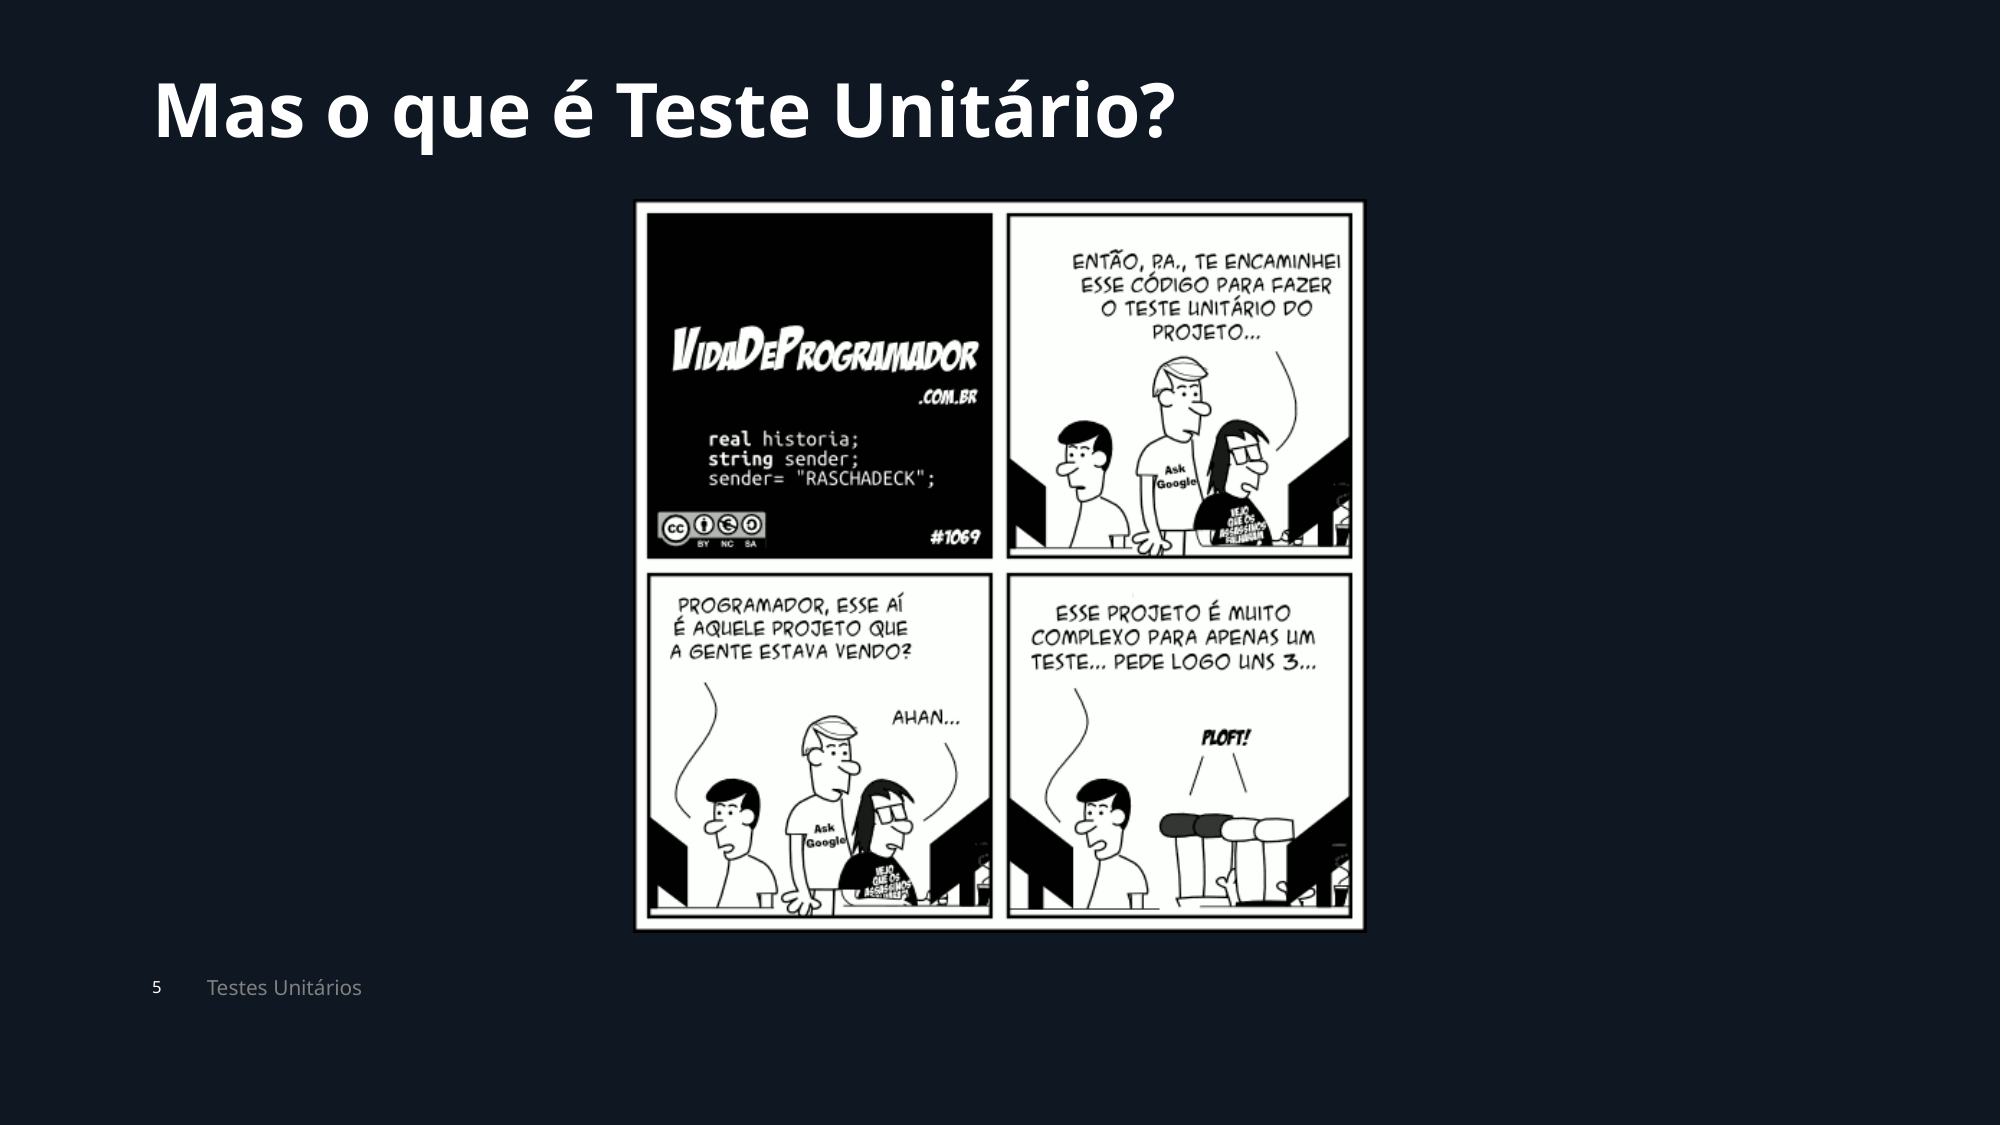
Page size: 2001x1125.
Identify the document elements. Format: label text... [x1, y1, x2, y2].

title Mas o que é Teste Unitário? [137, 59, 1863, 167]
slide_number 5 [127, 964, 186, 1014]
picture [633, 198, 1367, 933]
footer Testes Unitários [191, 964, 671, 1014]
